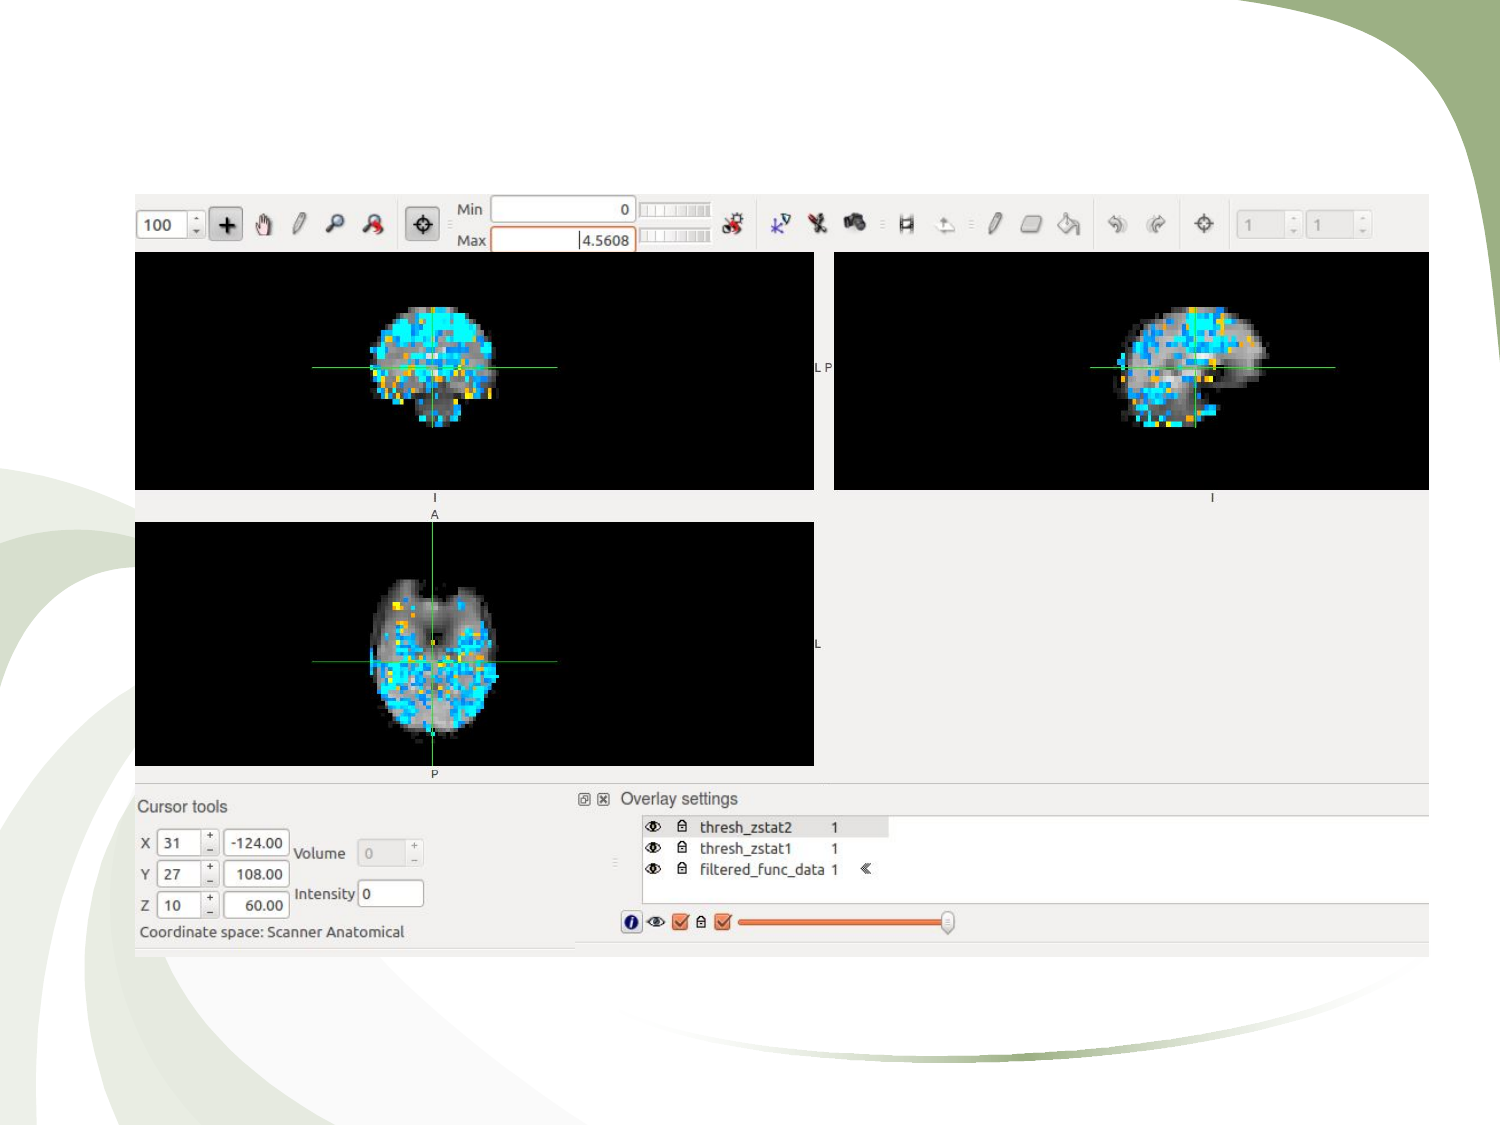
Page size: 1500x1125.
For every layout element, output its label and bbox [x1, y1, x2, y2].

picture [135, 193, 1429, 957]
